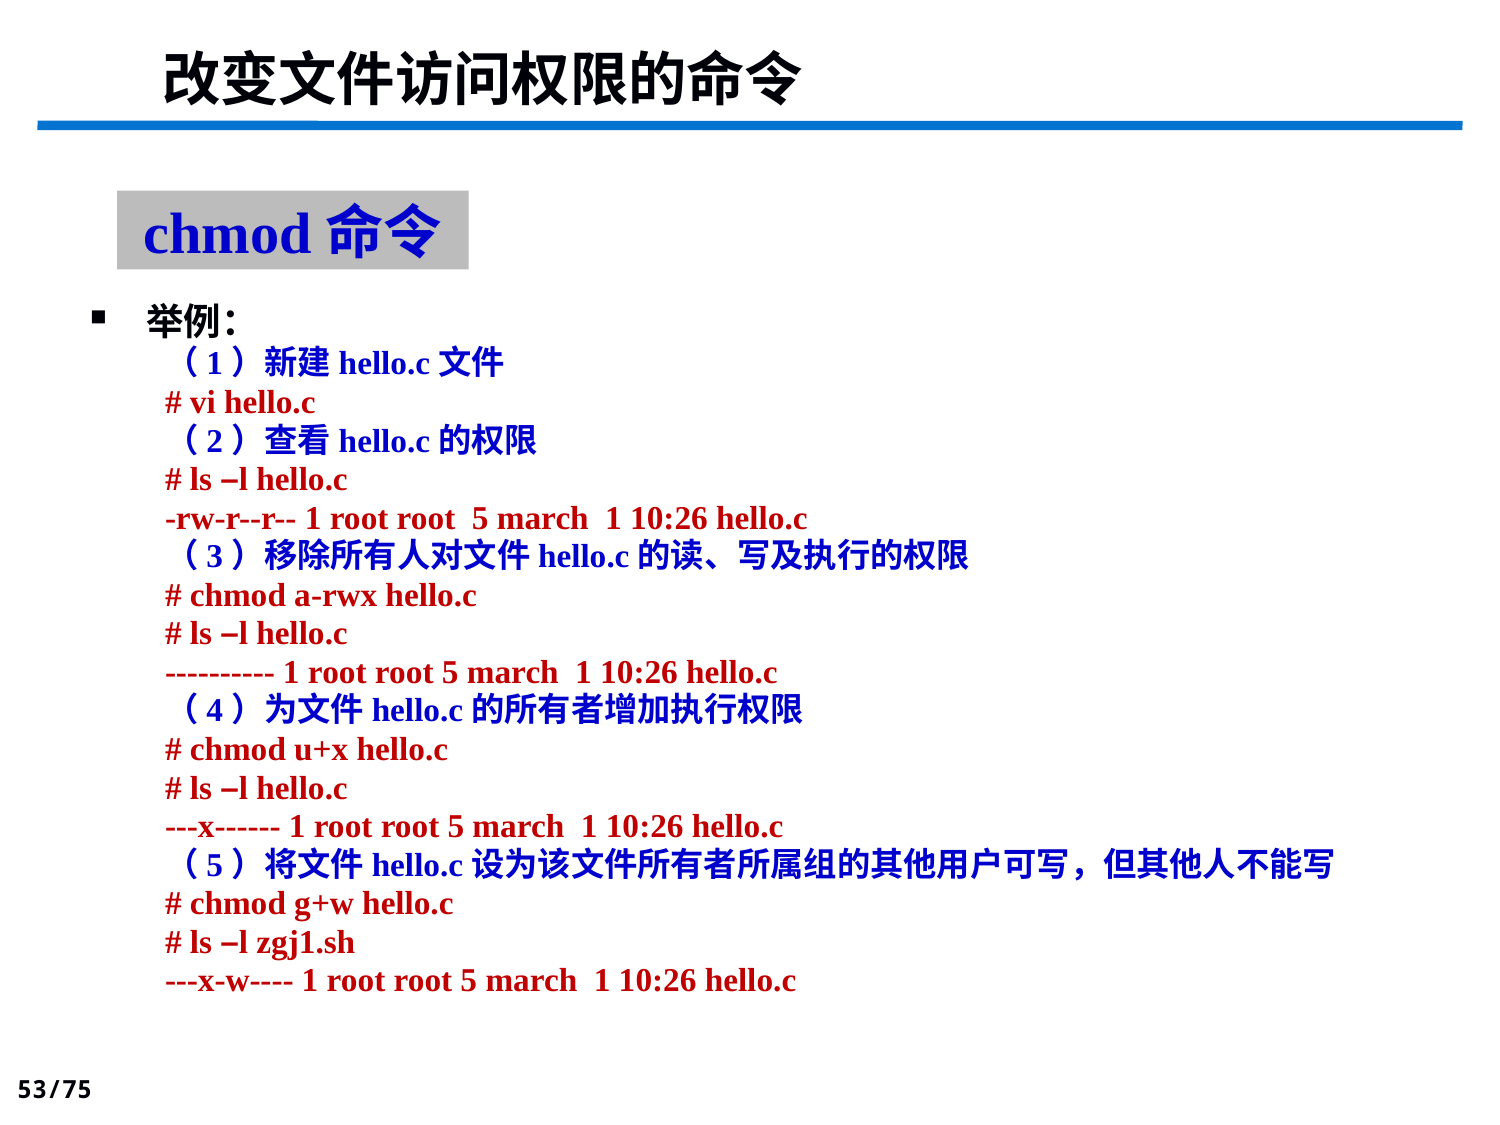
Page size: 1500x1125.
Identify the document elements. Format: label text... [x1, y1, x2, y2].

list 举例： （1）新建hello.c文件 # vi hello.c （2）查看hello.c的权限 # ls –l hello.c -rw-r--r-- 1 root root 5 march 1 10:26 hello.c （3）移除所有人对文件hello.c的读、写及执行的权限 # chmod a-rwx hello.c # ls –l hello.c ---------- 1 root root 5 march 1 10:26 hello.c （4）为文件hello.c的所有者增加执行权限 # chmod u+x hello.c # ls –l hello.c ---x------ 1 root root 5 march 1 10:26 hello.c （5）将文件hello.c设为该文件所有者所属组的其他用户可写，但其他人不能写 # chmod g+w hello.c # ls –l zgj1.sh ---x-w---- 1 root root 5 march 1 10:26 hello.c [74, 298, 1426, 1044]
text_box chmod命令 [117, 190, 469, 270]
text_box 改变文件访问权限的命令 [147, 30, 951, 124]
